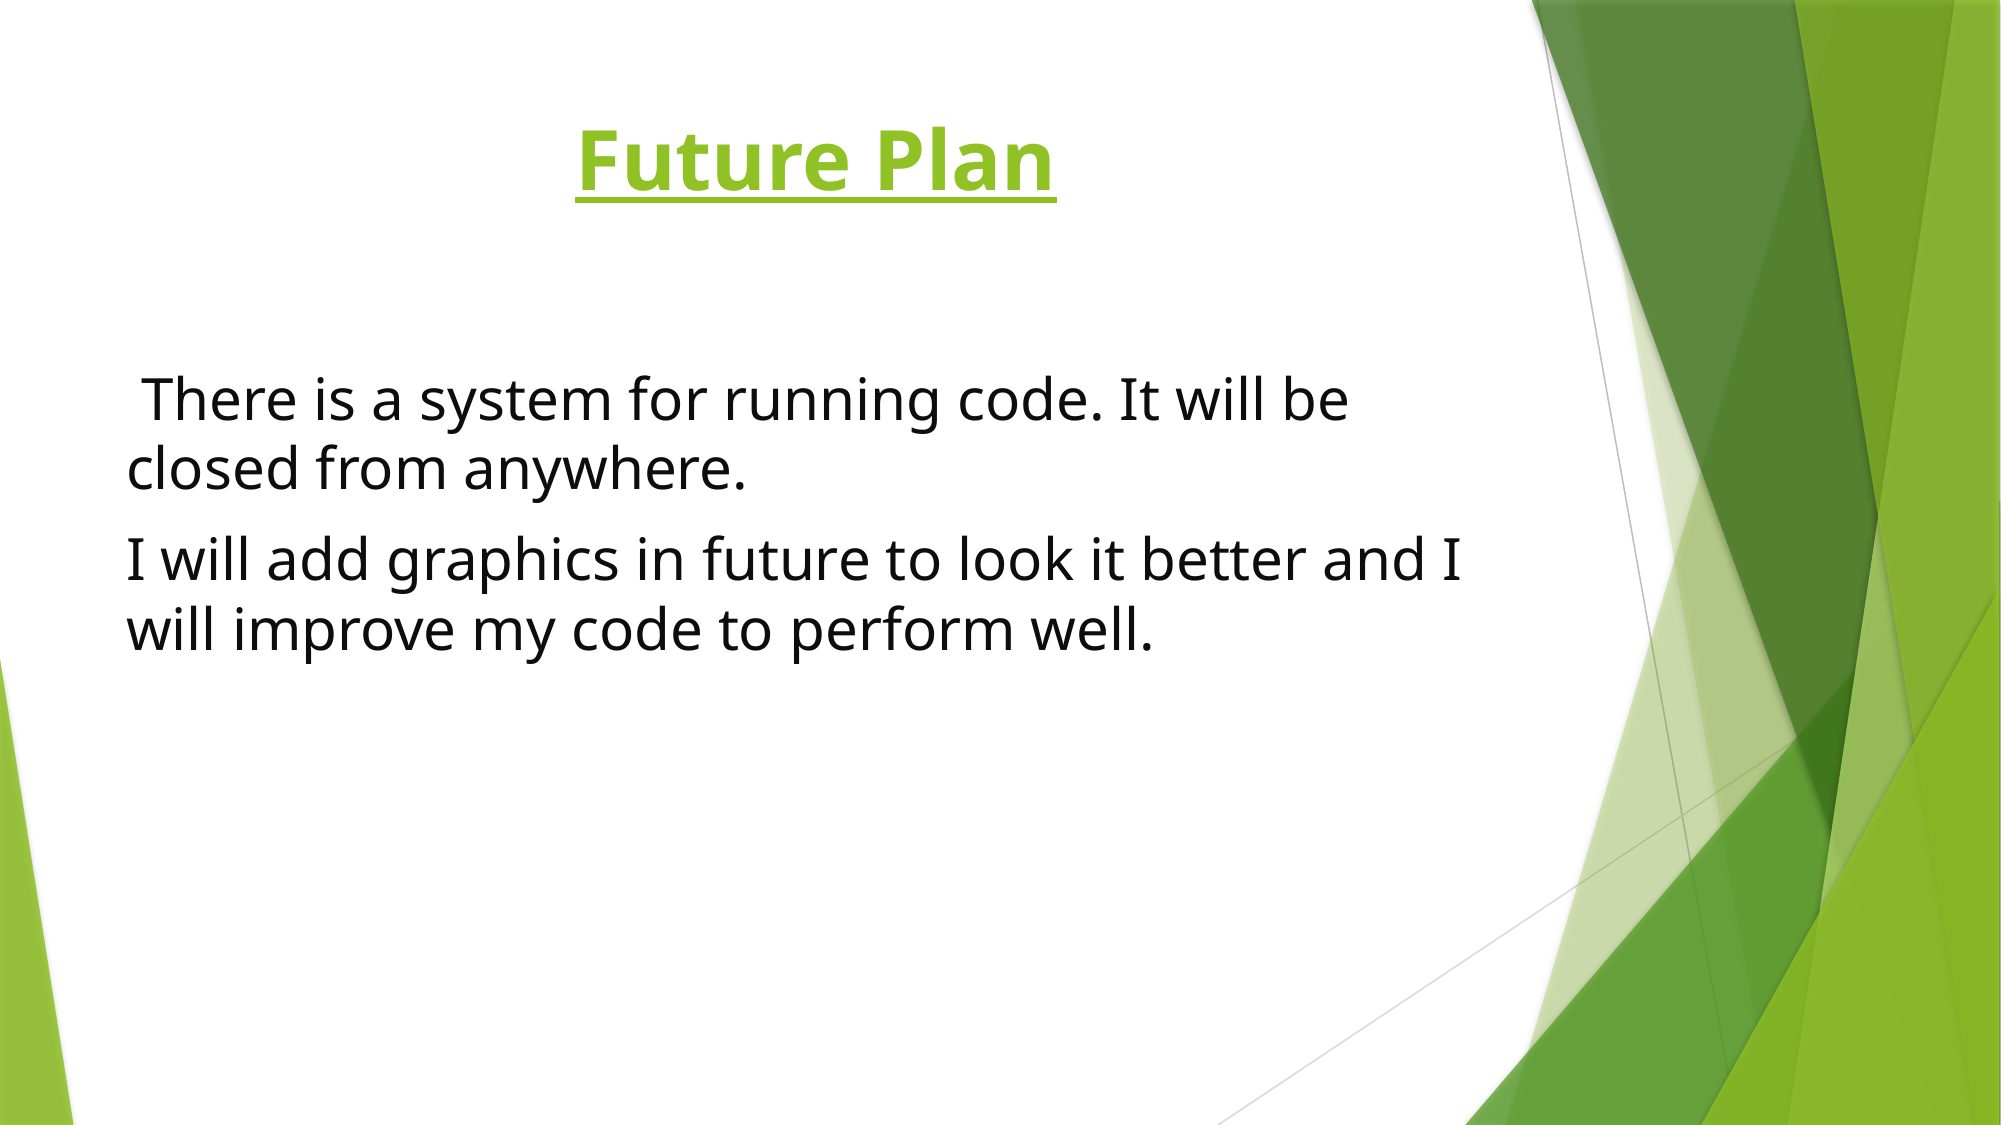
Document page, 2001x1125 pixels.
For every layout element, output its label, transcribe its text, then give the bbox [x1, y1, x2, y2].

title Future Plan [111, 99, 1522, 317]
list There is a system for running code. It will be closed from anywhere. I will add graphics in future to look it better and I will improve my code to perform well. [111, 354, 1522, 992]
